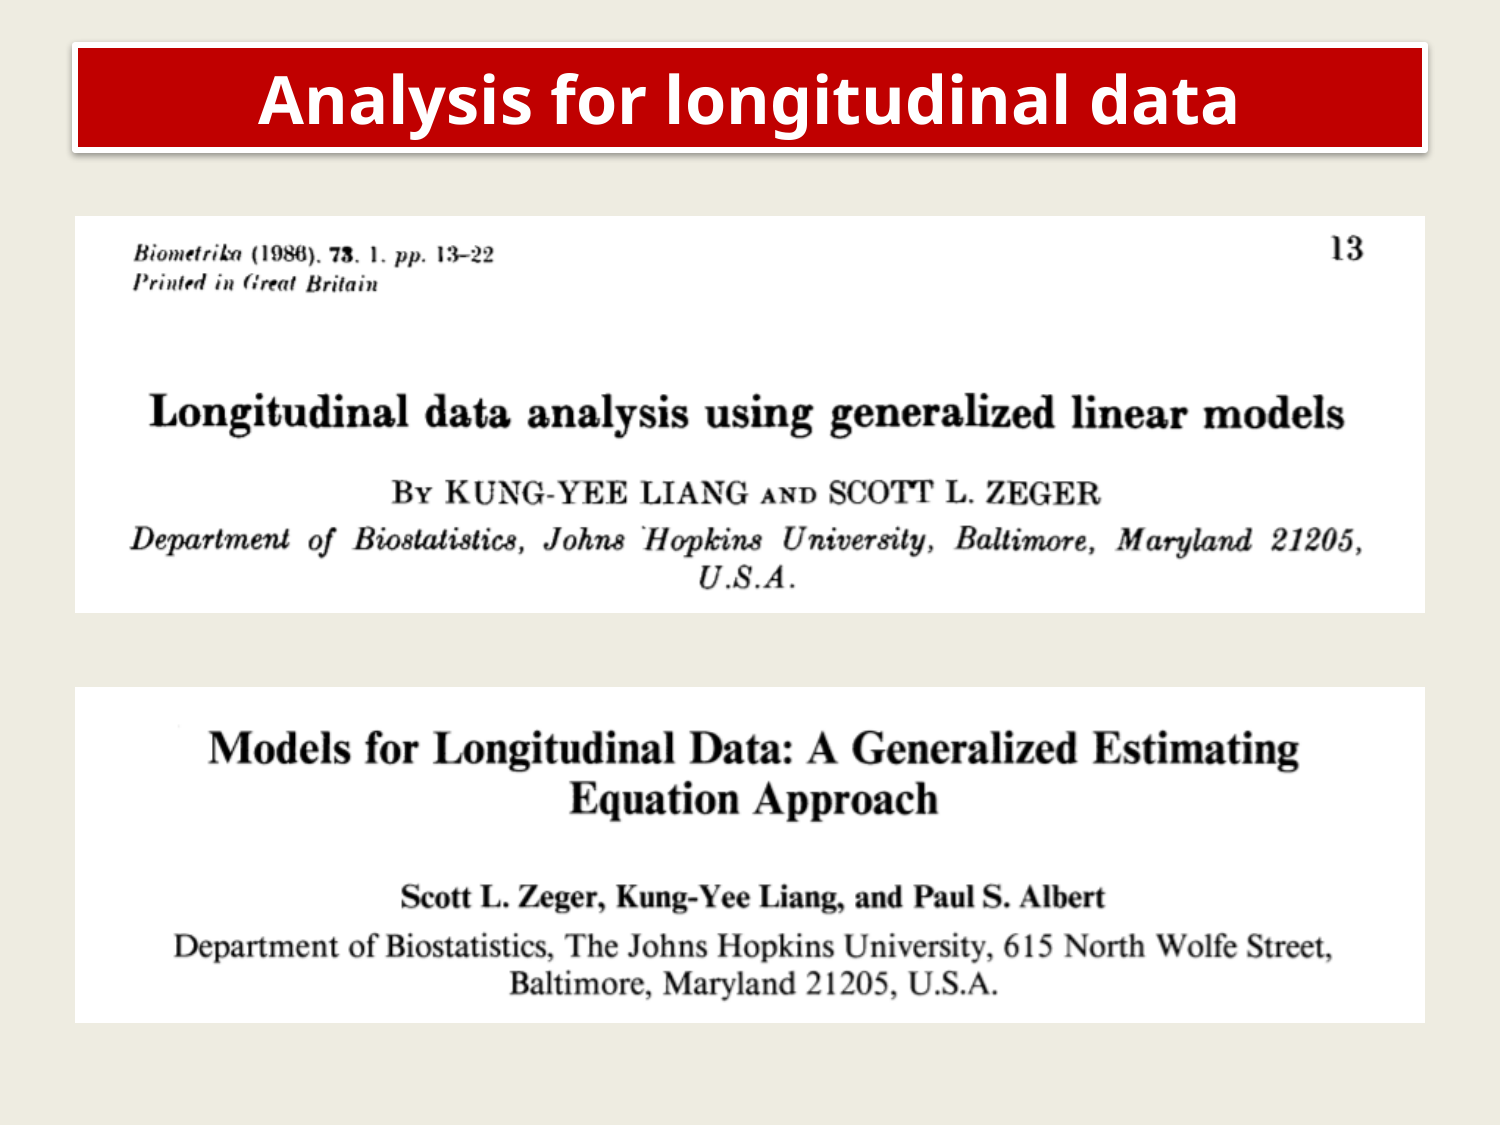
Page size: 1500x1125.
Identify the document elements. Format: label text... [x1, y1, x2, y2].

picture [74, 216, 1426, 613]
title Analysis for longitudinal data [72, 42, 1428, 153]
picture [74, 687, 1426, 1023]
